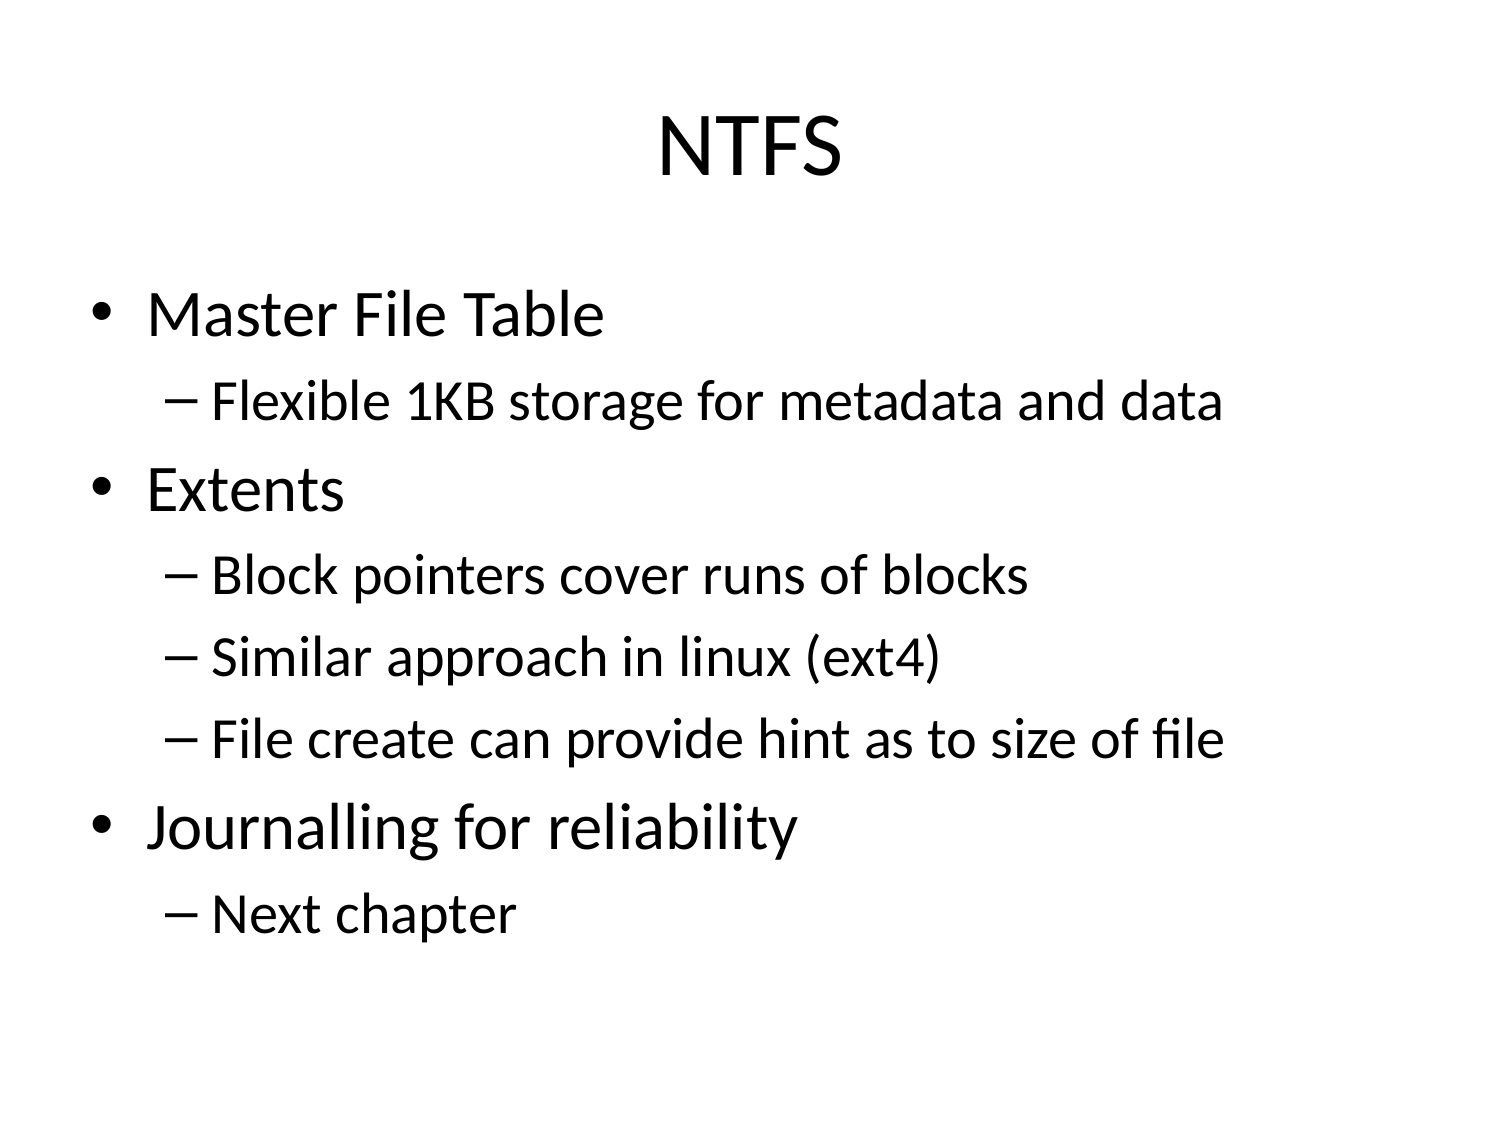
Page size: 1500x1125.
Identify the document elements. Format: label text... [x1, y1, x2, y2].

list Master File Table Flexible 1KB storage for metadata and data Extents Block pointers cover runs of blocks Similar approach in linux (ext4) File create can provide hint as to size of file Journalling for reliability Next chapter [75, 262, 1425, 1005]
title NTFS [75, 45, 1425, 233]
